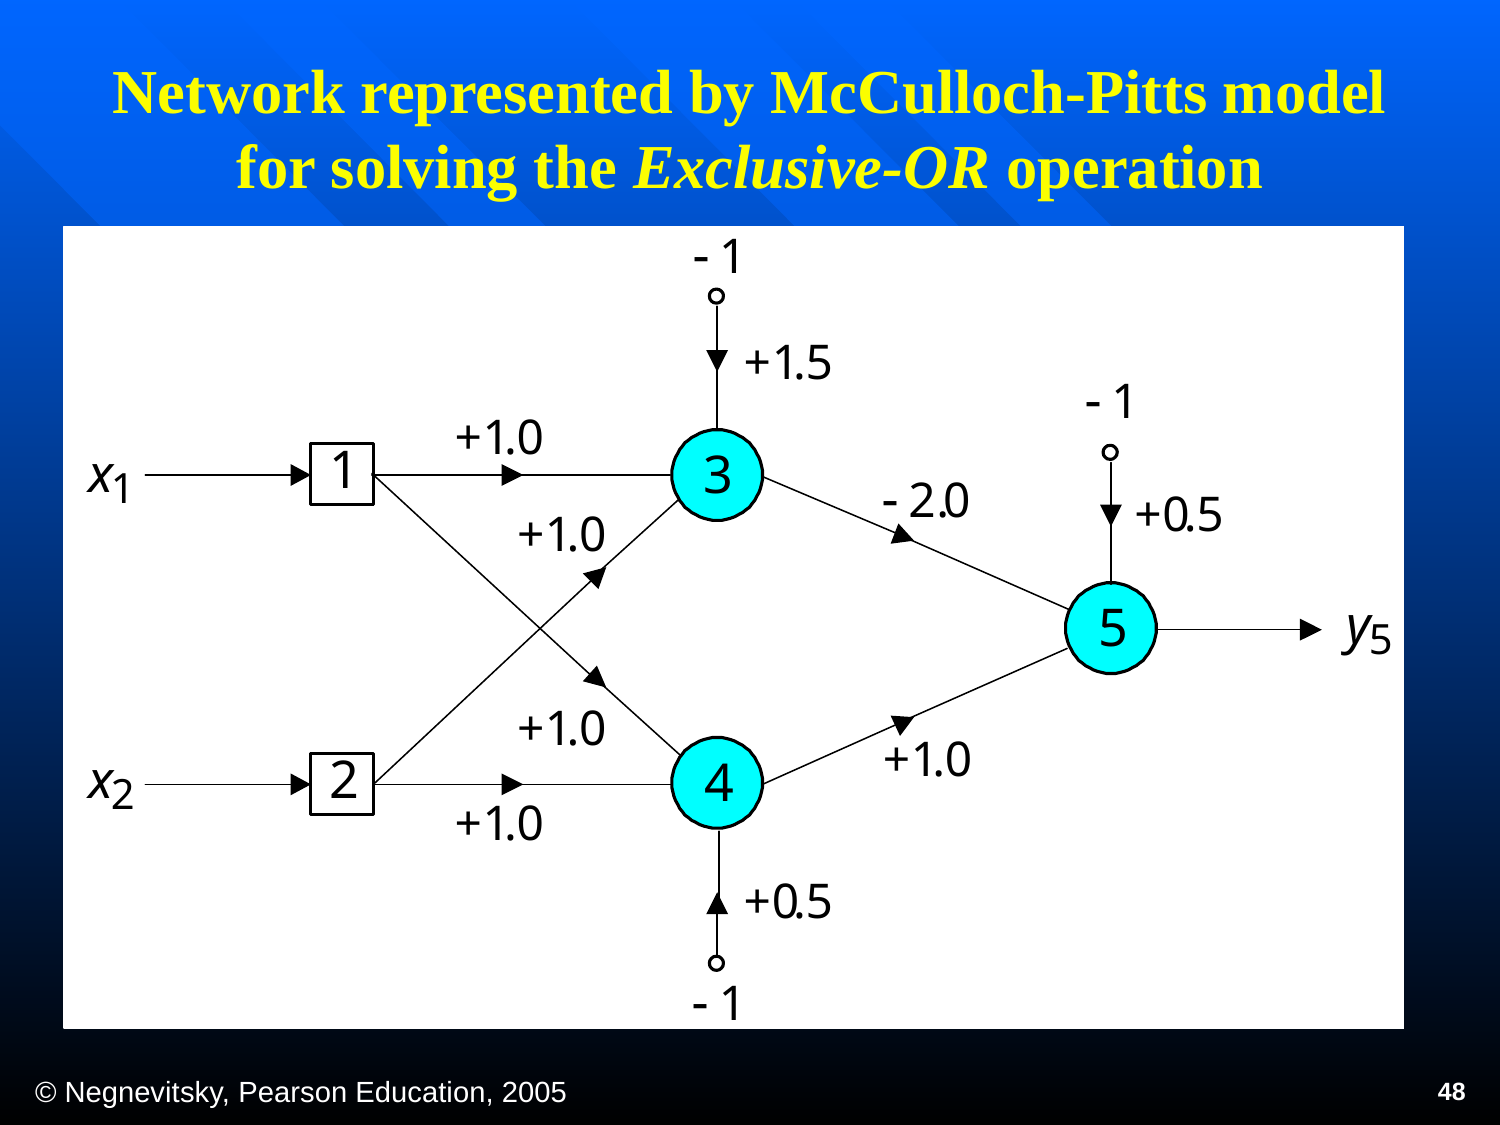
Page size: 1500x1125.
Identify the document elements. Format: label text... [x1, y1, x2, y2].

text_box Network represented by McCulloch-Pitts model for solving the Exclusive-OR operation [62, 43, 1438, 209]
picture [62, 224, 1405, 1042]
